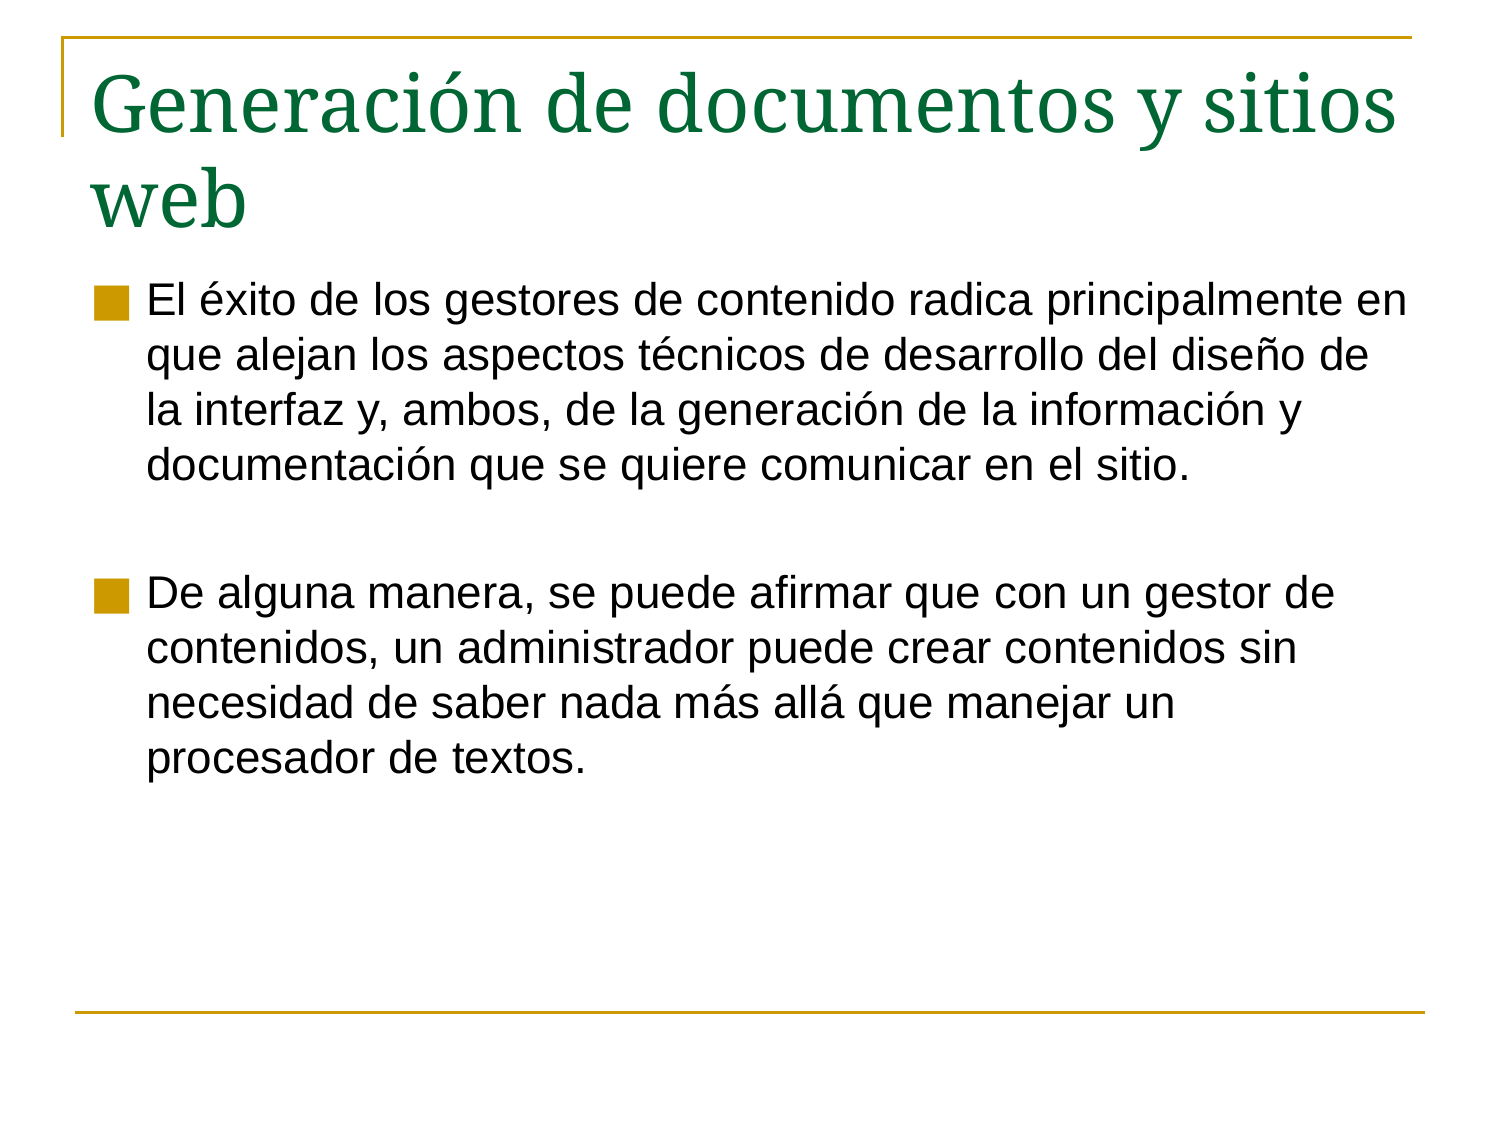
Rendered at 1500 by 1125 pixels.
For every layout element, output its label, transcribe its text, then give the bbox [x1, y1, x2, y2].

title Generación de documentos y sitios web [75, 45, 1425, 233]
list El éxito de los gestores de contenido radica principalmente en que alejan los aspectos técnicos de desarrollo del diseño de la interfaz y, ambos, de la generación de la información y documentación que se quiere comunicar en el sitio. De alguna manera, se puede afirmar que con un gestor de contenidos, un administrador puede crear contenidos sin necesidad de saber nada más allá que manejar un procesador de textos. [75, 262, 1425, 1006]
